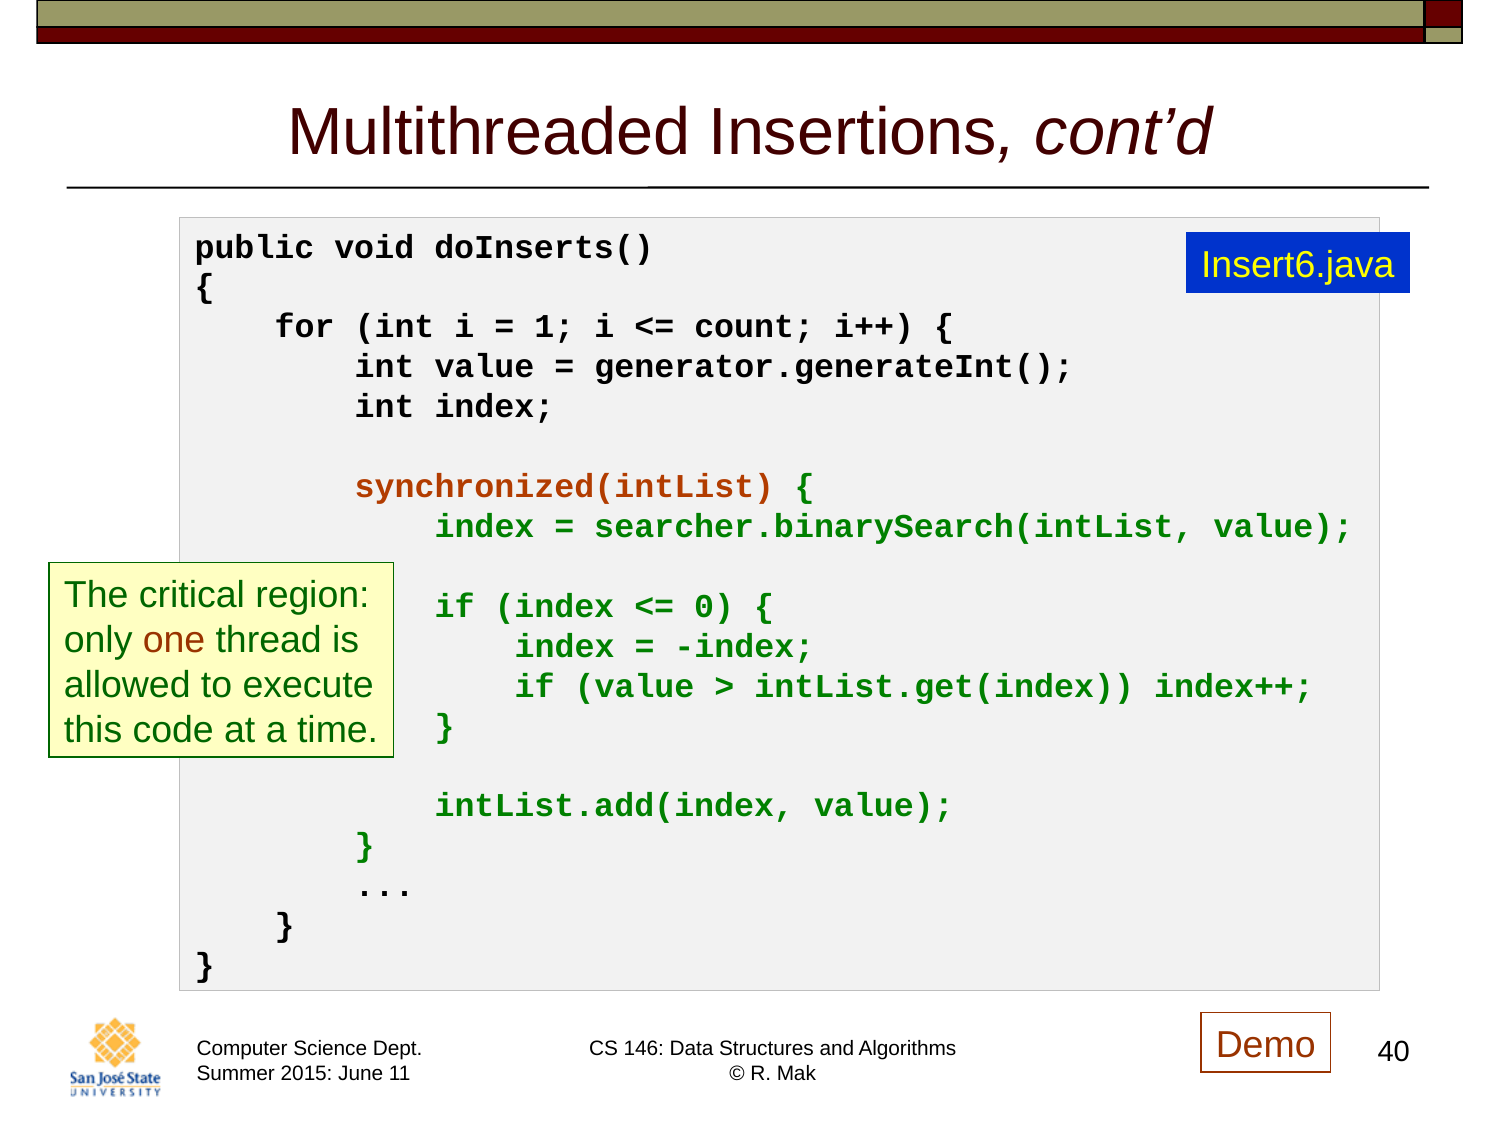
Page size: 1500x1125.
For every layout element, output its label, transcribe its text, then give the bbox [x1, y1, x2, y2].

title Multithreaded Insertions, cont’d [75, 67, 1425, 175]
picture [60, 1012, 166, 1112]
text_box The critical region: only one thread is allowed to execute this code at a time. [49, 562, 394, 758]
slide_number 40 [1112, 1025, 1425, 1100]
text_box Insert6.java [1186, 232, 1410, 293]
text_box public void doInserts() { for (int i = 1; i <= count; i++) { int value = generator.generateInt(); int index; synchronized(intList) { index = searcher.binarySearch(intList, value); if (index <= 0) { index = -index; if (value > intList.get(index)) index++; } intList.add(index, value); } ... } } [179, 217, 1380, 991]
text_box Demo [1201, 1012, 1331, 1073]
